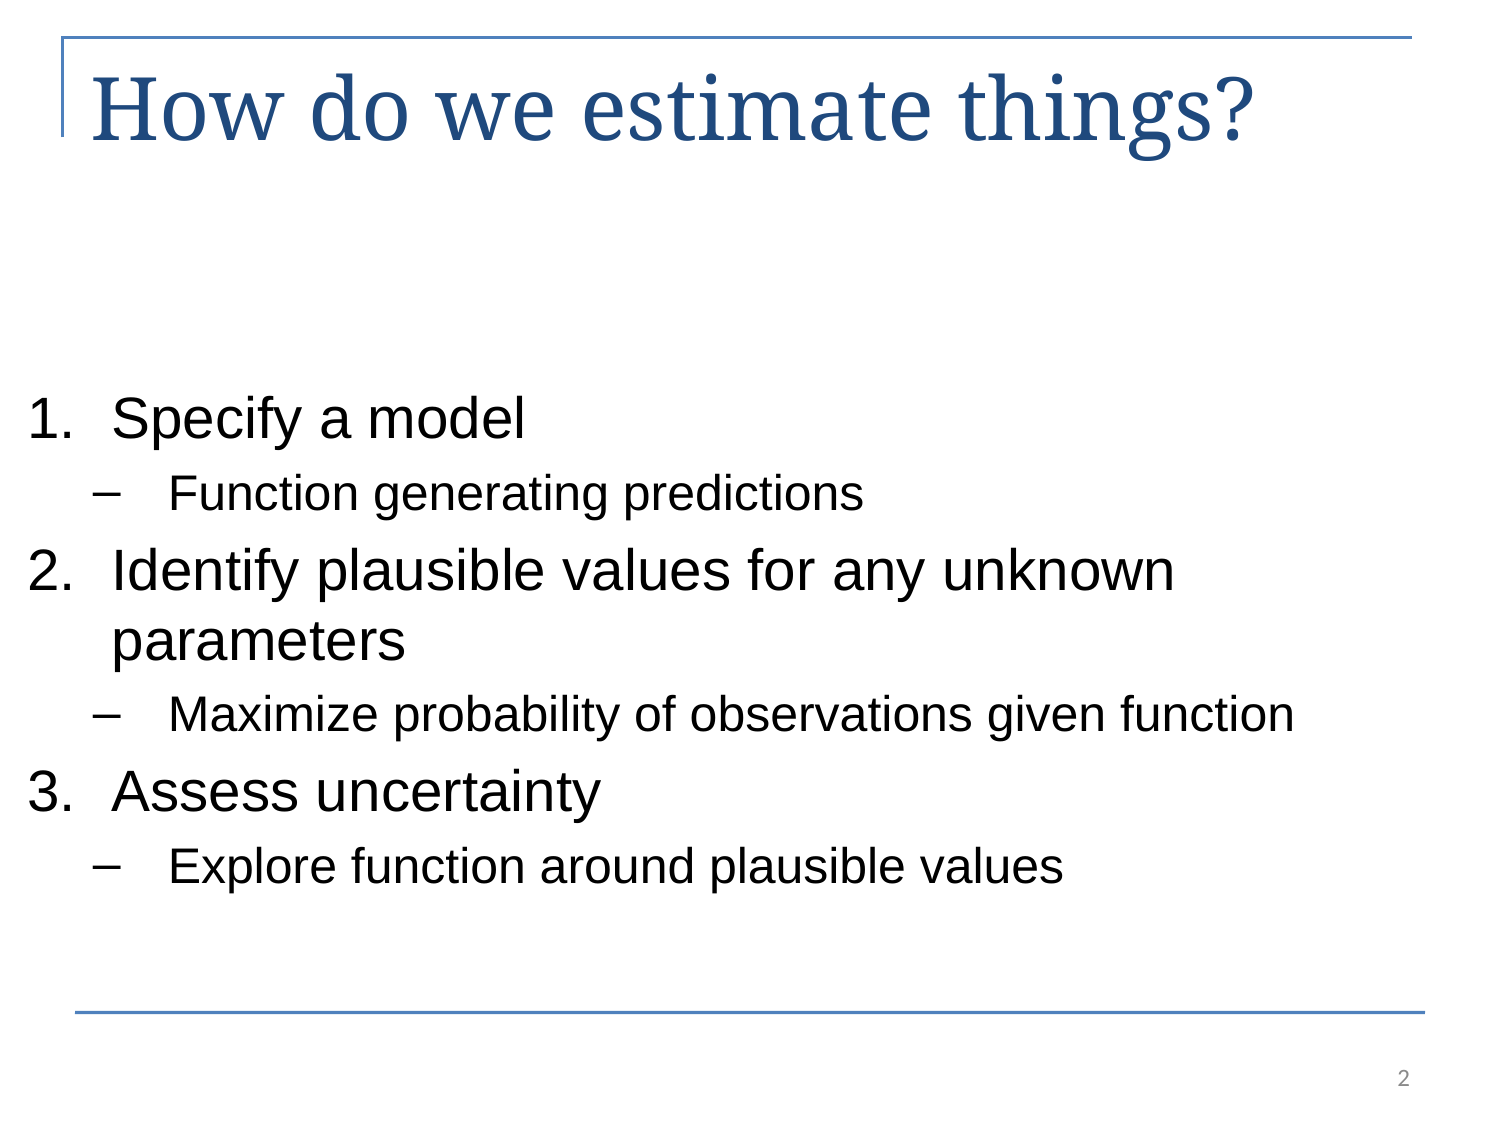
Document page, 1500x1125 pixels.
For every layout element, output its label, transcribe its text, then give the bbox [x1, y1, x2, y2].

text_box Specify a model Function generating predictions Identify plausible values for any unknown parameters Maximize probability of observations given function Assess uncertainty Explore function around plausible values [12, 373, 1488, 1113]
title How do we estimate things? [75, 45, 1425, 233]
